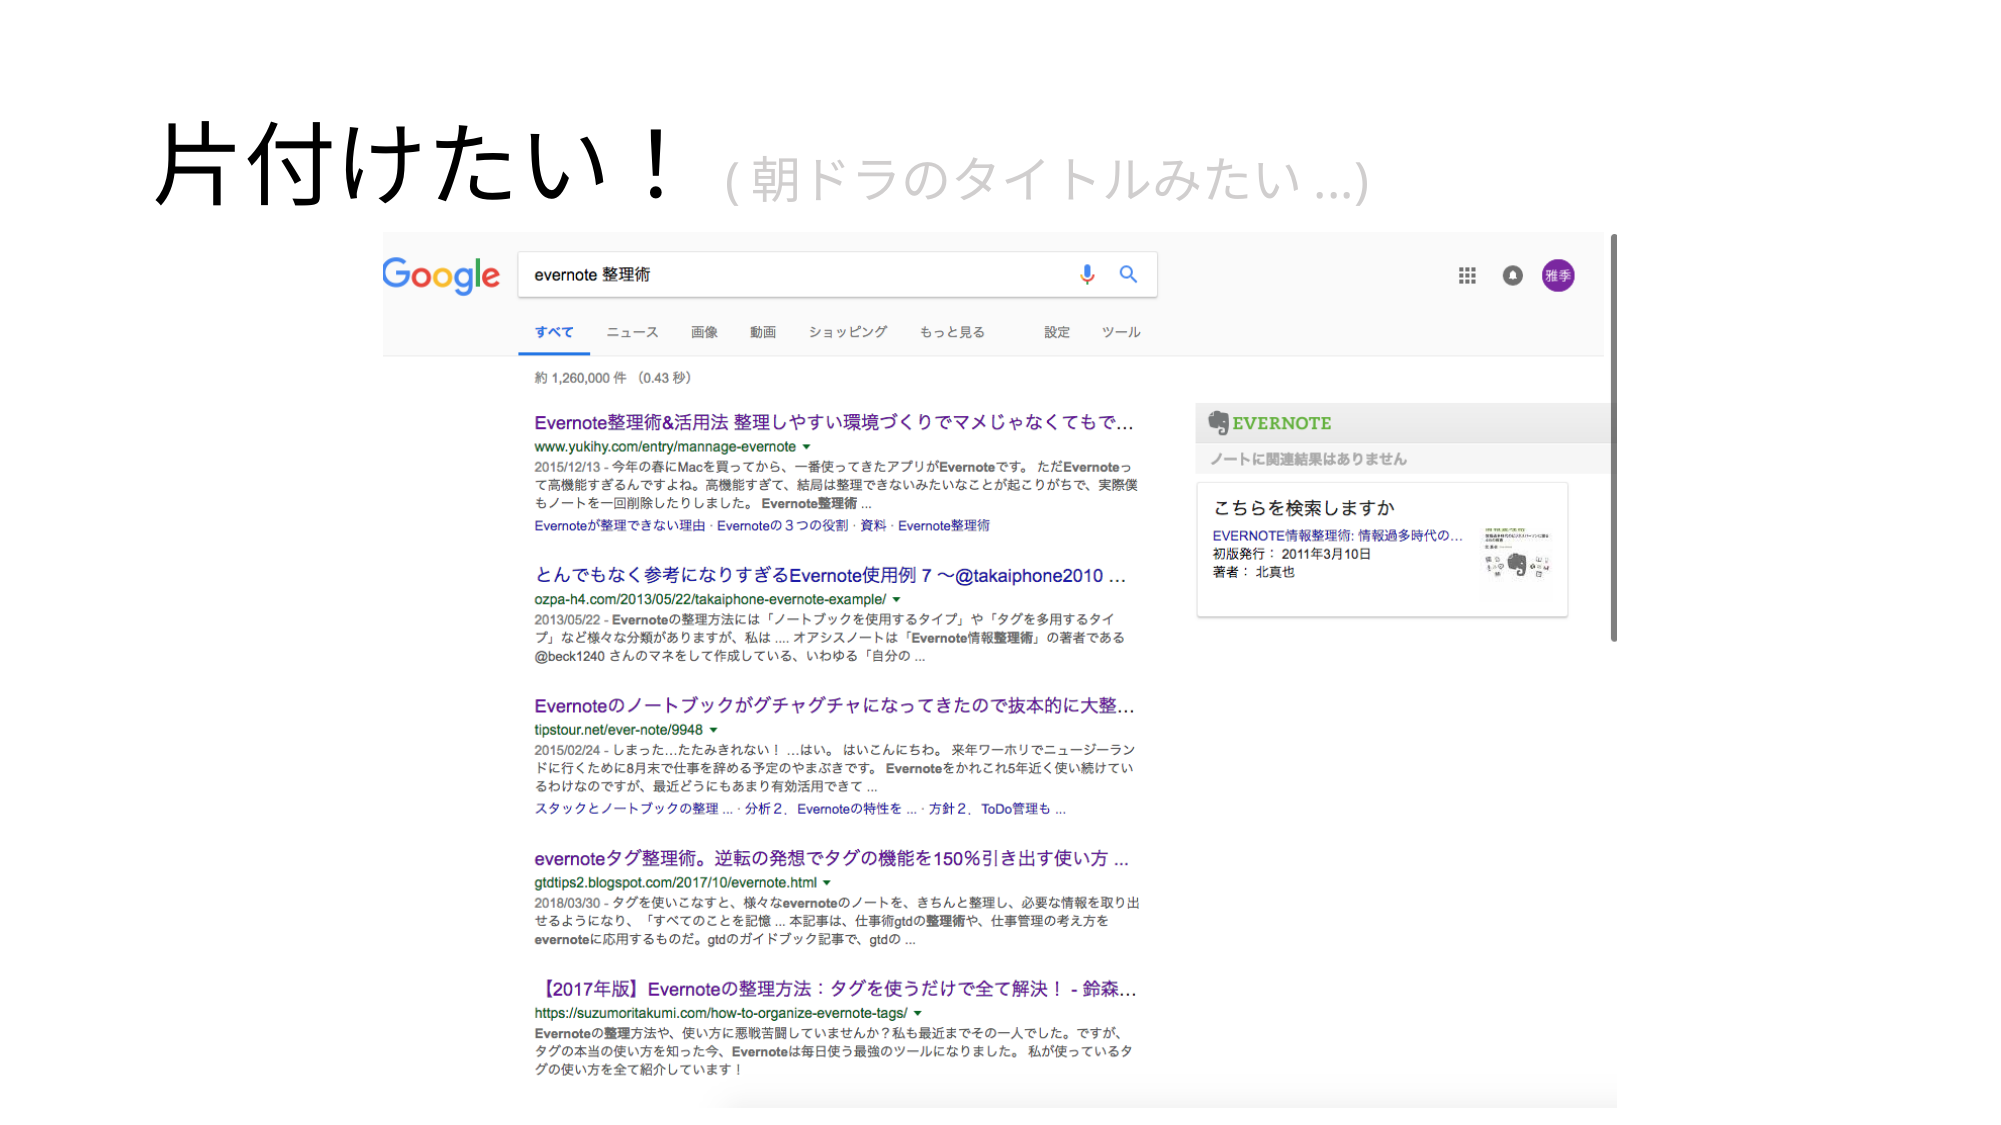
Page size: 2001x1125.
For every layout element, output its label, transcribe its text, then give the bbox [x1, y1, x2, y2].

picture [383, 232, 1617, 1108]
title 片付けたい！(朝ドラのタイトルみたい...) [137, 59, 1863, 278]
